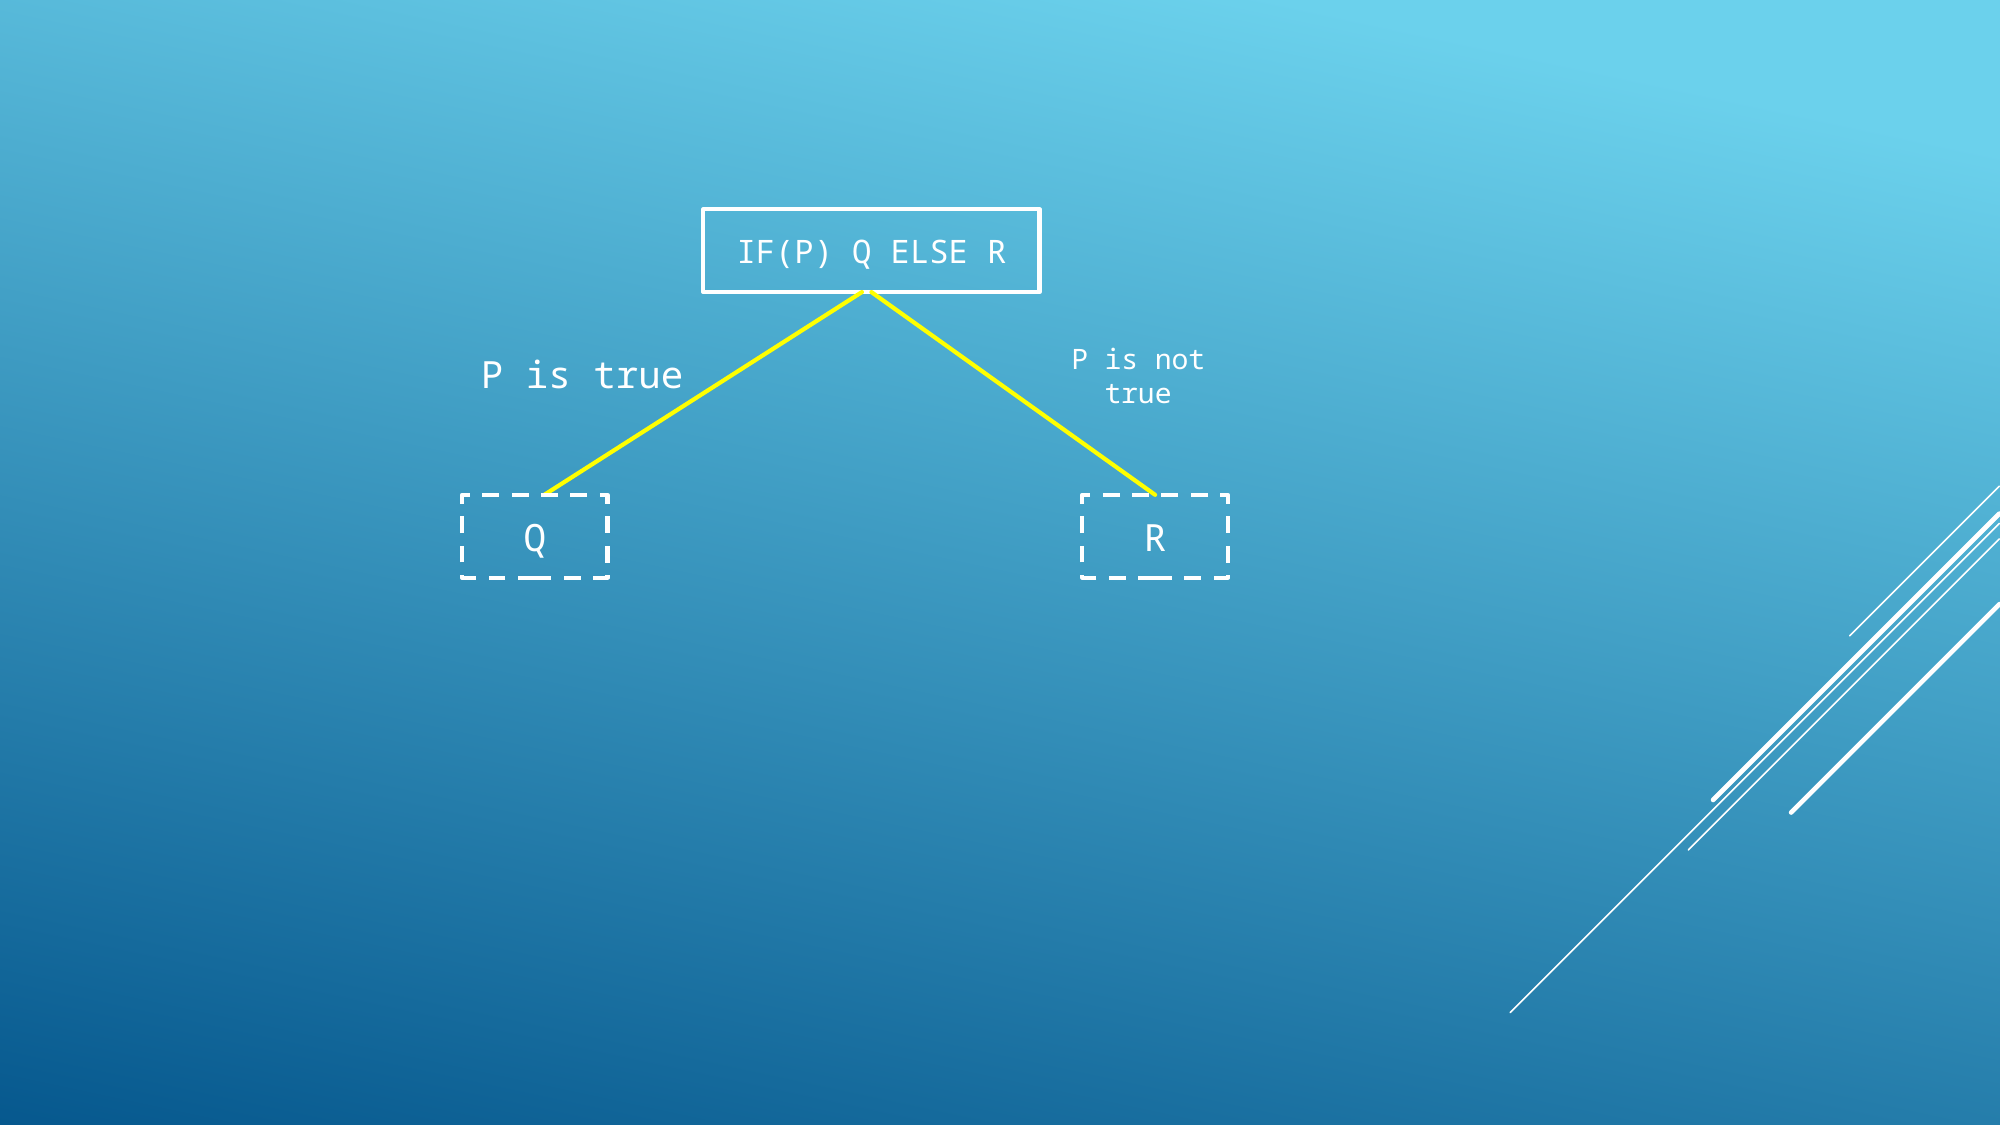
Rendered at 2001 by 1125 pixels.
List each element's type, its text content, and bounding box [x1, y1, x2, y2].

text_box Q [461, 494, 608, 578]
text_box R [1082, 494, 1228, 578]
text_box P is true [461, 332, 543, 416]
text_box if(P) Q else R [703, 209, 1040, 293]
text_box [871, 291, 1156, 496]
text_box P is not true [1156, 333, 1259, 417]
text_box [543, 291, 863, 496]
